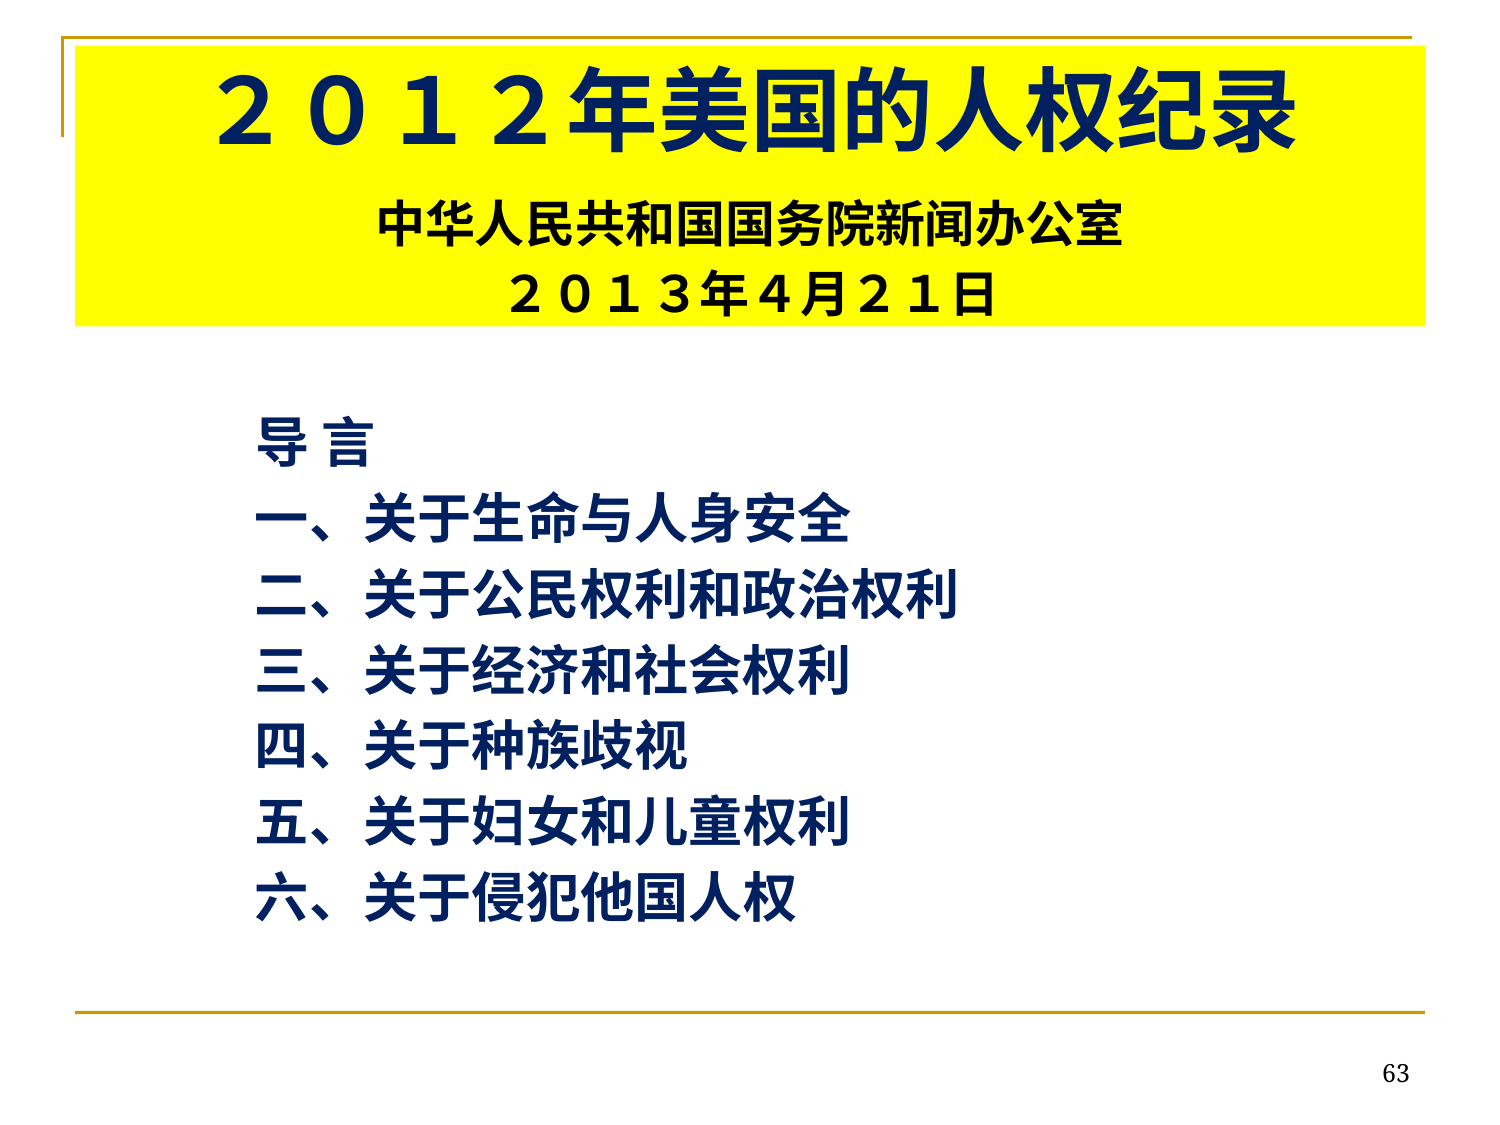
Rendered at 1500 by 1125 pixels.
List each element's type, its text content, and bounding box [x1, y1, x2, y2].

list 中华人民共和国国务院新闻办公室 ２０１３年４月２１日 导 言 一、关于生命与人身安全 二、关于公民权利和政治权利 三、关于经济和社会权利 四、关于种族歧视 五、关于妇女和儿童权利 六、关于侵犯他国人权 [74, 184, 1426, 1006]
slide_number 63 [1074, 1023, 1426, 1100]
title ２０１２年美国的人权纪录 [74, 45, 1426, 184]
